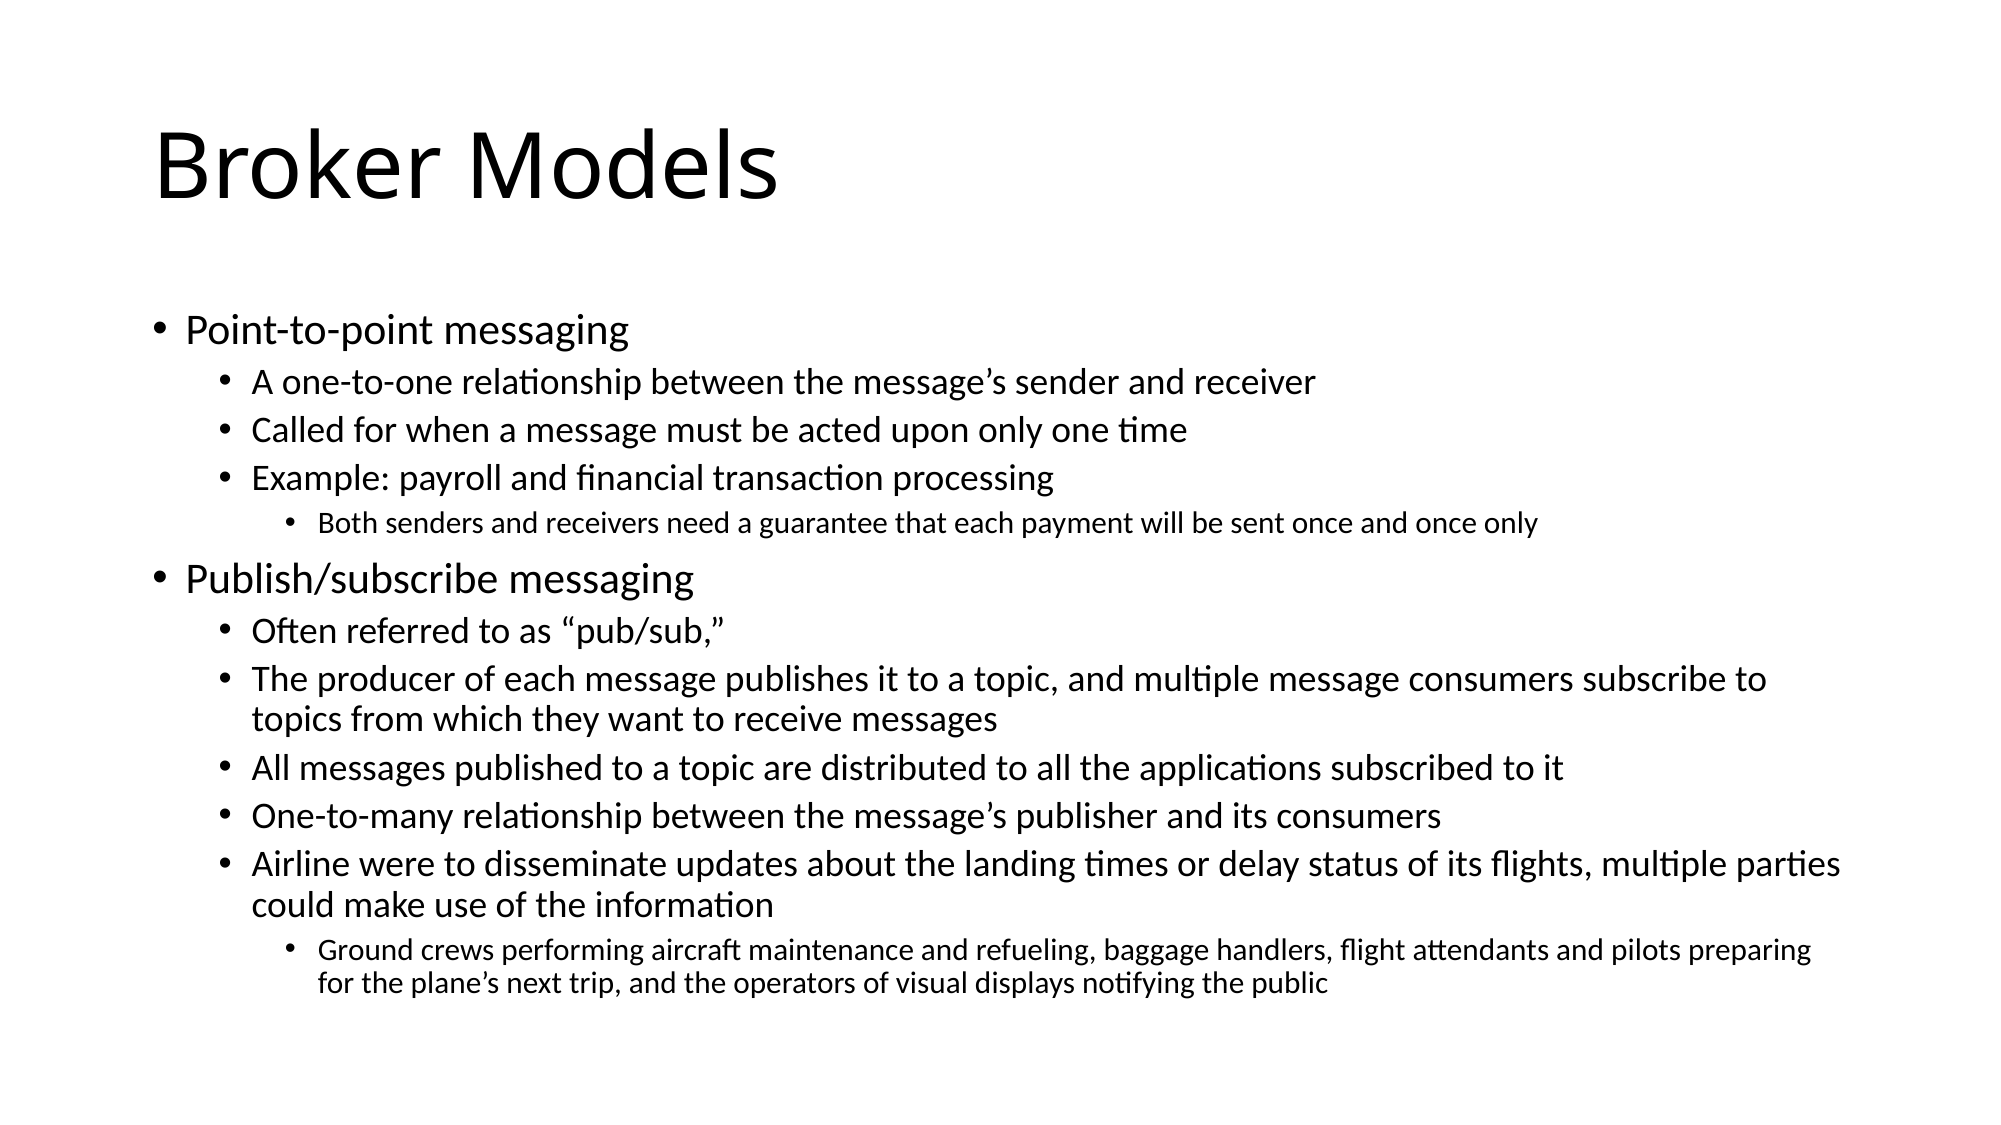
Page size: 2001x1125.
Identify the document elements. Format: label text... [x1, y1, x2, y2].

list Point-to-point messaging A one-to-one relationship between the message’s sender and receiver Called for when a message must be acted upon only one time Example: payroll and financial transaction processing Both senders and receivers need a guarantee that each payment will be sent once and once only Publish/subscribe messaging Often referred to as “pub/sub,” The producer of each message publishes it to a topic, and multiple message consumers subscribe to topics from which they want to receive messages All messages published to a topic are distributed to all the applications subscribed to it One-to-many relationship between the message’s publisher and its consumers Airline were to disseminate updates about the landing times or delay status of its flights, multiple parties could make use of the information Ground crews performing aircraft maintenance and refueling, baggage handlers, flight attendants and pilots preparing for the plane’s next trip, and the operators of visual displays notifying the public [137, 299, 1863, 1014]
title Broker Models [137, 59, 1863, 278]
